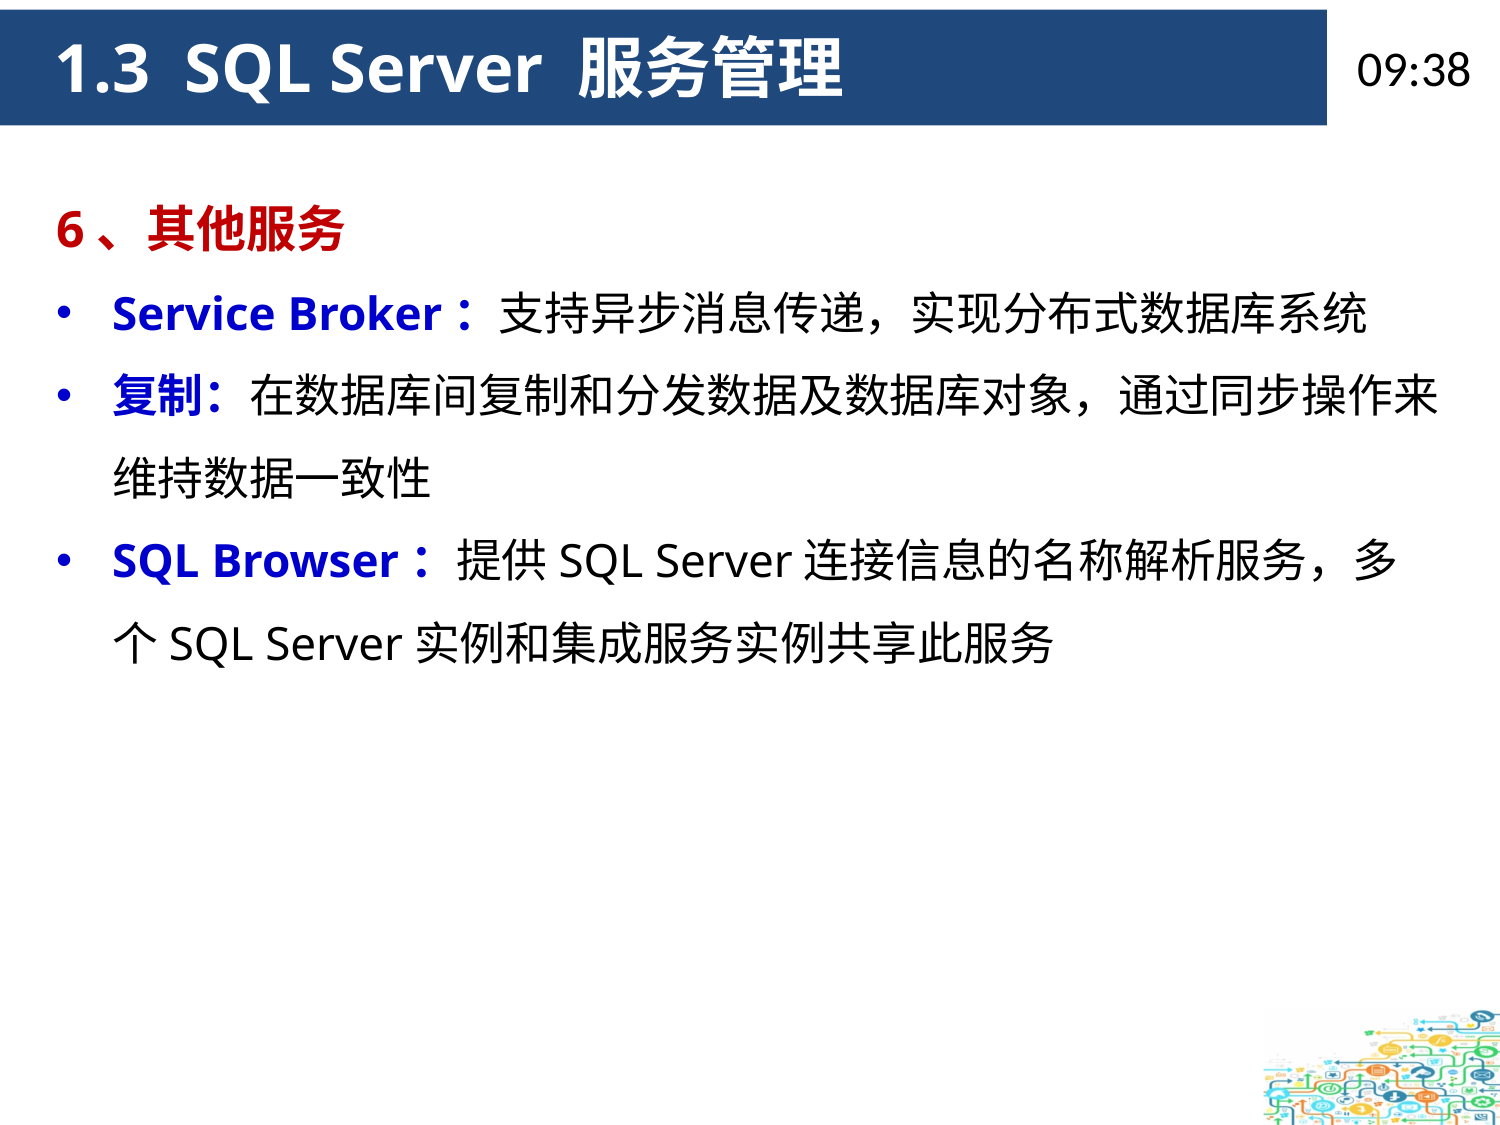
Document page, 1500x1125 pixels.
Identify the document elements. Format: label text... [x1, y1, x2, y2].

picture [1264, 1008, 1500, 1125]
text_box 6、其他服务 Service Broker：支持异步消息传递，实现分布式数据库系统 复制：在数据库间复制和分发数据及数据库对象，通过同步操作来维持数据一致性 SQL Browser：提供SQL Server连接信息的名称解析服务，多个SQL Server实例和集成服务实例共享此服务 [41, 178, 1459, 677]
text_box 1.3 SQL Server 服务管理 [5, 7, 1340, 126]
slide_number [1340, 7, 1489, 126]
